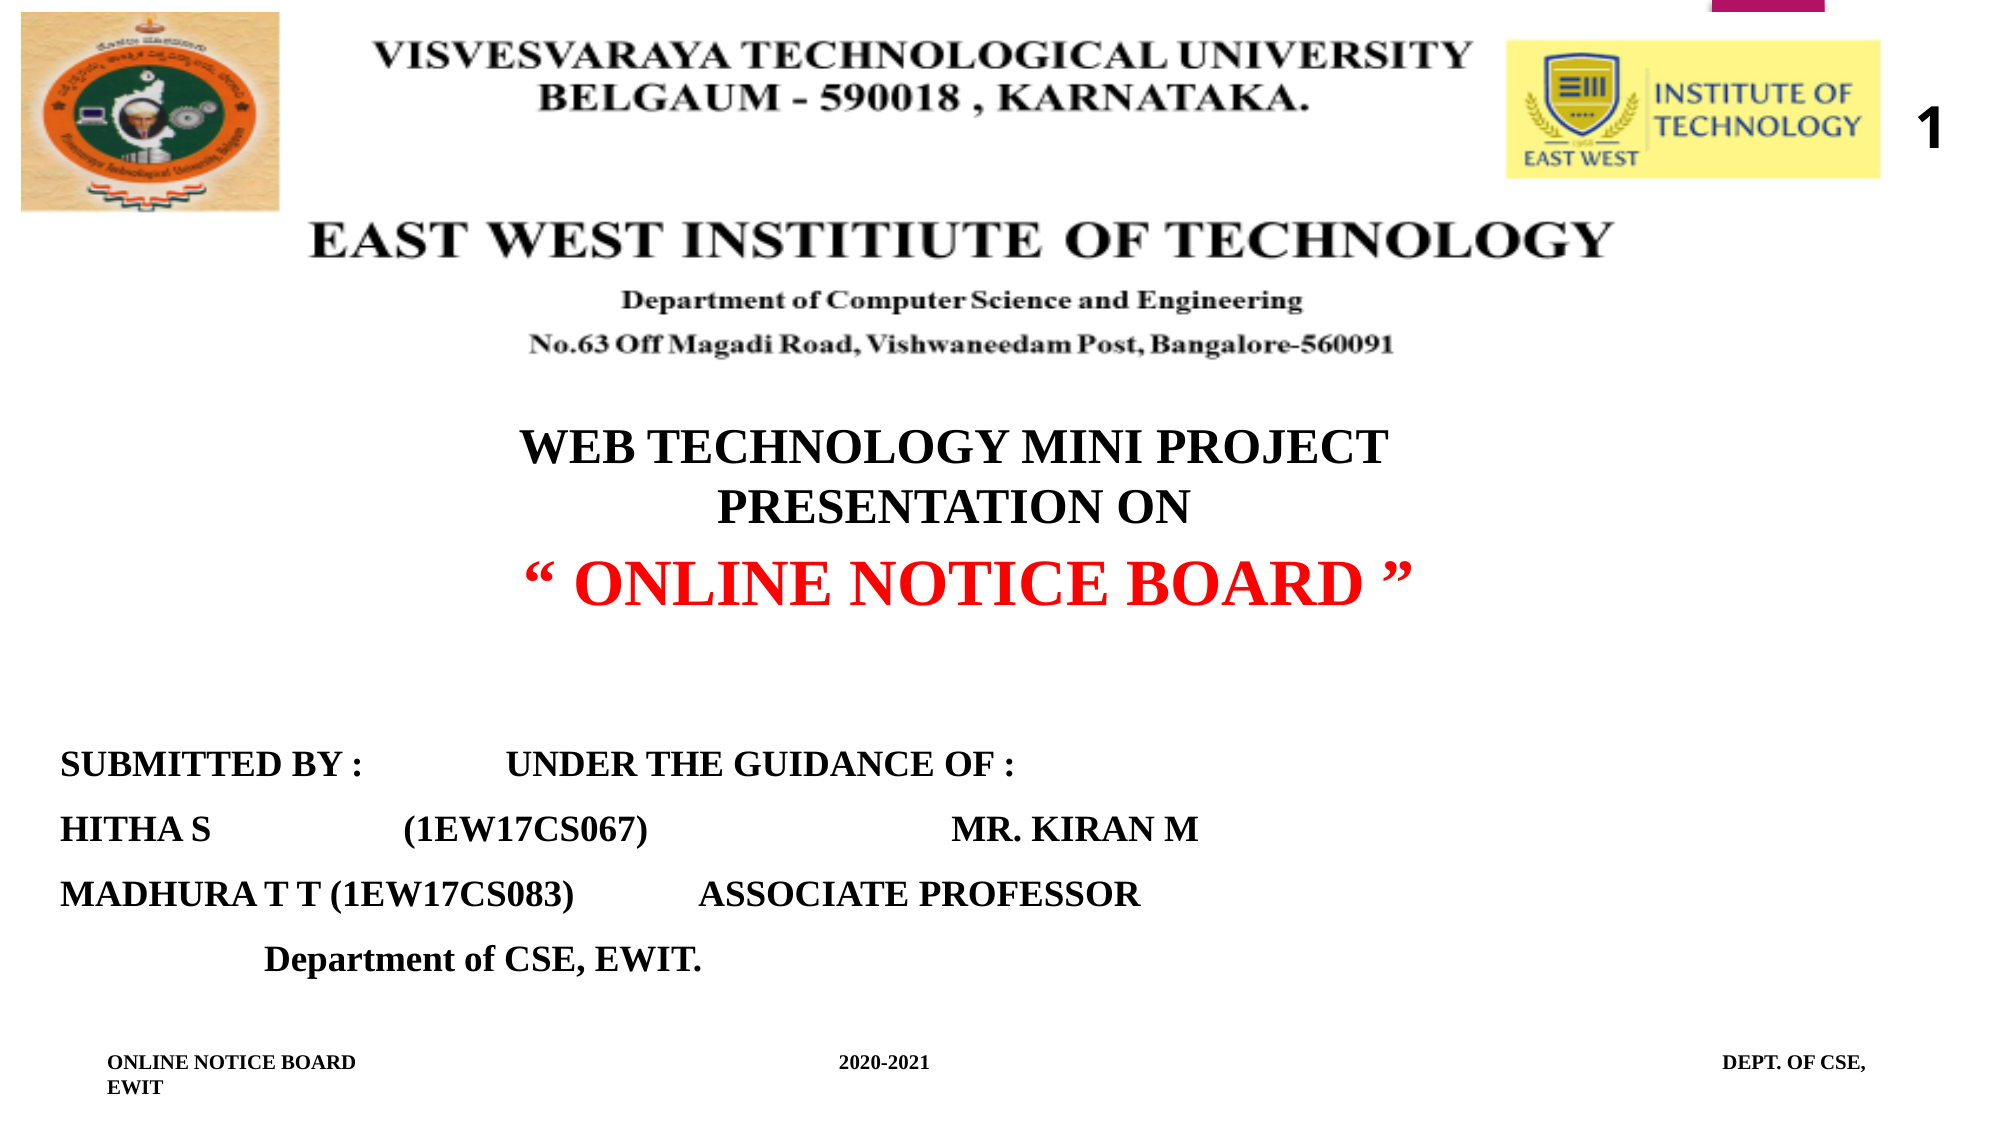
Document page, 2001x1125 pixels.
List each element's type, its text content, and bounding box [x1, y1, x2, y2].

list “ ONLINE NOTICE BOARD ” SUBMITTED BY : UNDER THE GUIDANCE OF : HITHA S (1EW17CS067) MR. KIRAN M MADHURA T T (1EW17CS083) ASSOCIATE PROFESSOR Department of CSE, EWIT. [45, 541, 1894, 1011]
slide_number 1 [1890, 51, 2000, 178]
footer ONLINE NOTICE BOARD 2020-2021 DEPT. OF CSE, EWIT [92, 1048, 1941, 1099]
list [0, 12, 1883, 409]
text_box WEB TECHNOLOGY MINI PROJECT PRESENTATION ON [14, 405, 1894, 541]
